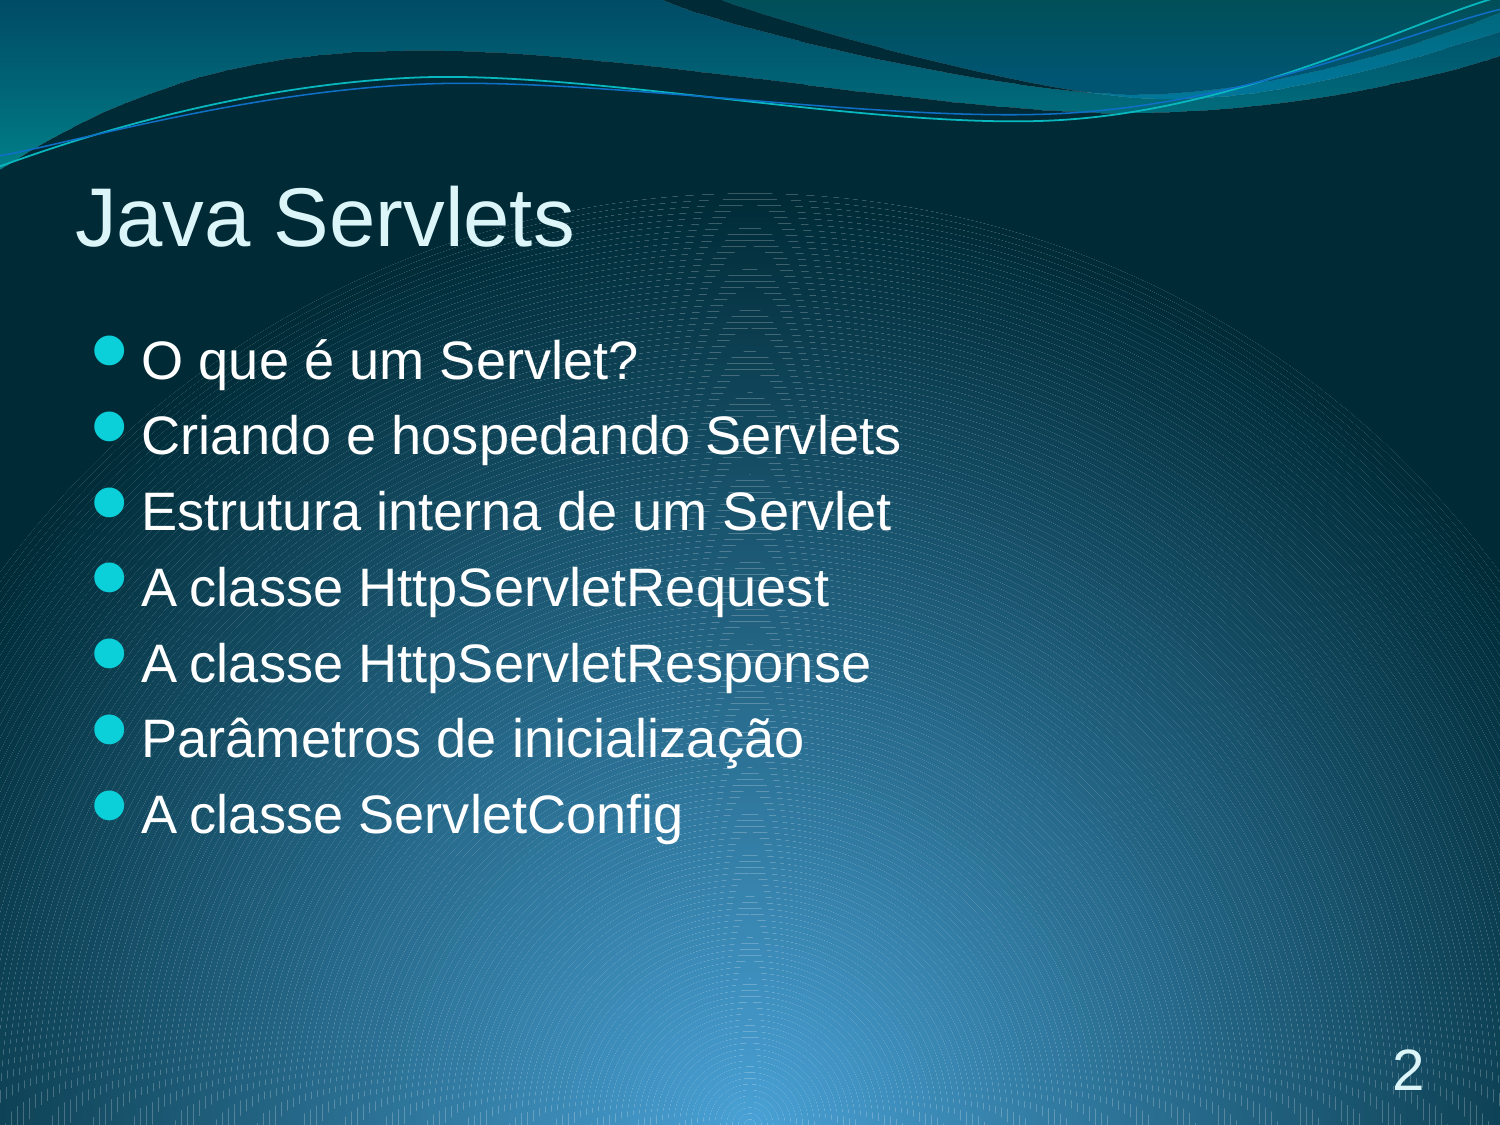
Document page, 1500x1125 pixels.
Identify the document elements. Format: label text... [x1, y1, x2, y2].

list O que é um Servlet? Criando e hospedando Servlets Estrutura interna de um Servlet A classe HttpServletRequest A classe HttpServletResponse Parâmetros de inicialização A classe ServletConfig [75, 317, 1425, 1038]
slide_number 2 [1299, 1042, 1425, 1103]
title Java Servlets [74, 115, 1426, 304]
